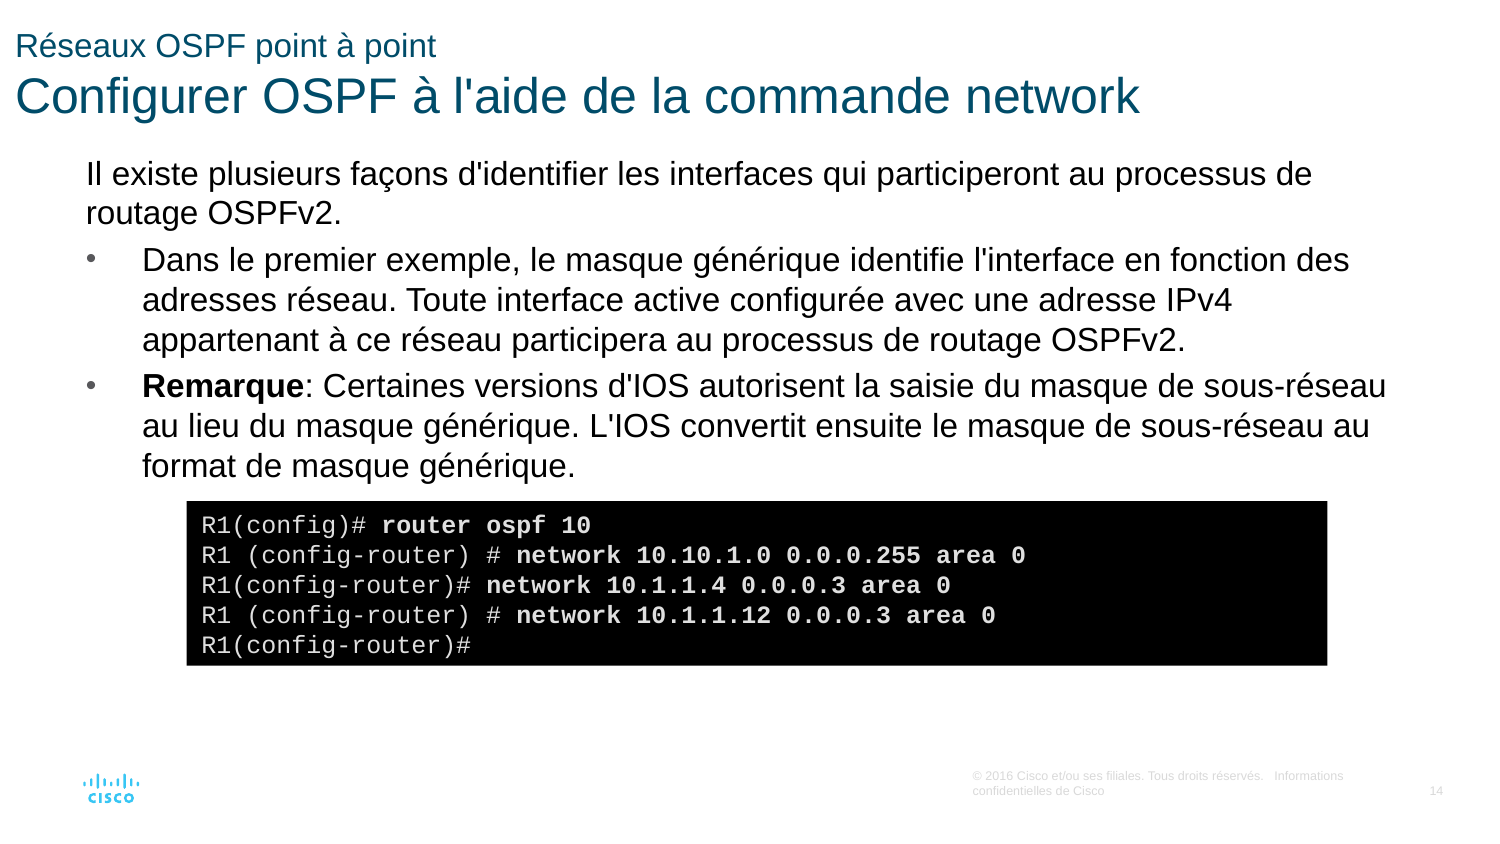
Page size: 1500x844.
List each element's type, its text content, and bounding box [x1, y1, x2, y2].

title Réseaux OSPF point à point Configurer OSPF à l'aide de la commande network [0, 13, 1369, 134]
list Il existe plusieurs façons d'identifier les interfaces qui participeront au processus de routage OSPFv2. Dans le premier exemple, le masque générique identifie l'interface en fonction des adresses réseau. Toute interface active configurée avec une adresse IPv4 appartenant à ce réseau participera au processus de routage OSPFv2. Remarque: Certaines versions d'IOS autorisent la saisie du masque de sous-réseau au lieu du masque générique. L'IOS convertit ensuite le masque de sous-réseau au format de masque générique. [70, 144, 1430, 463]
text_box R1(config)# router ospf 10 R1 (config-router) # network 10.10.1.0 0.0.0.255 area 0 R1(config-router)# network 10.1.1.4 0.0.0.3 area 0 R1 (config-router) # network 10.1.1.12 0.0.0.3 area 0 R1(config-router)# [186, 501, 1328, 666]
